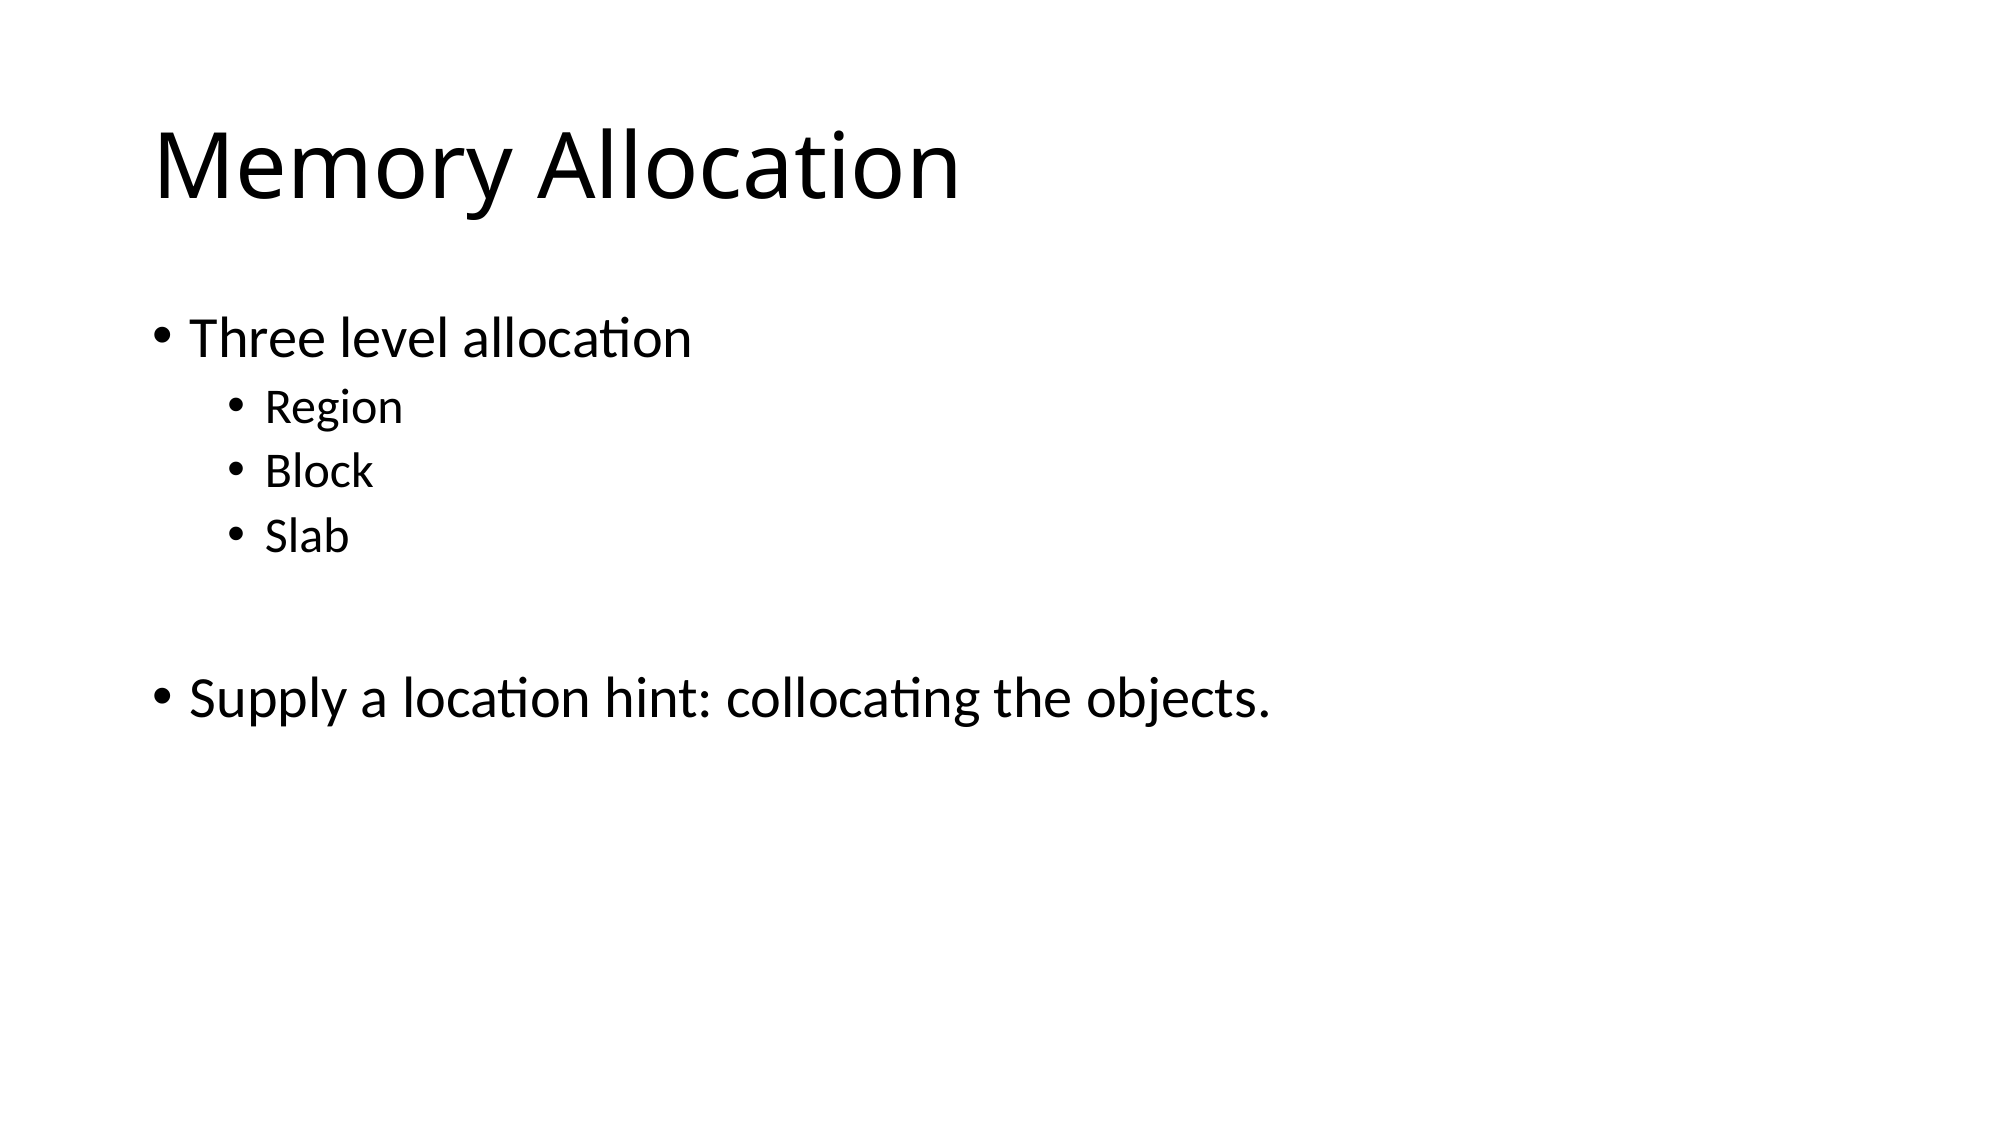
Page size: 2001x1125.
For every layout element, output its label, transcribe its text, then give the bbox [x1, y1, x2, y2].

title Memory Allocation [137, 59, 1863, 278]
list Three level allocation Region Block Slab Supply a location hint: collocating the objects. [137, 299, 1863, 1014]
